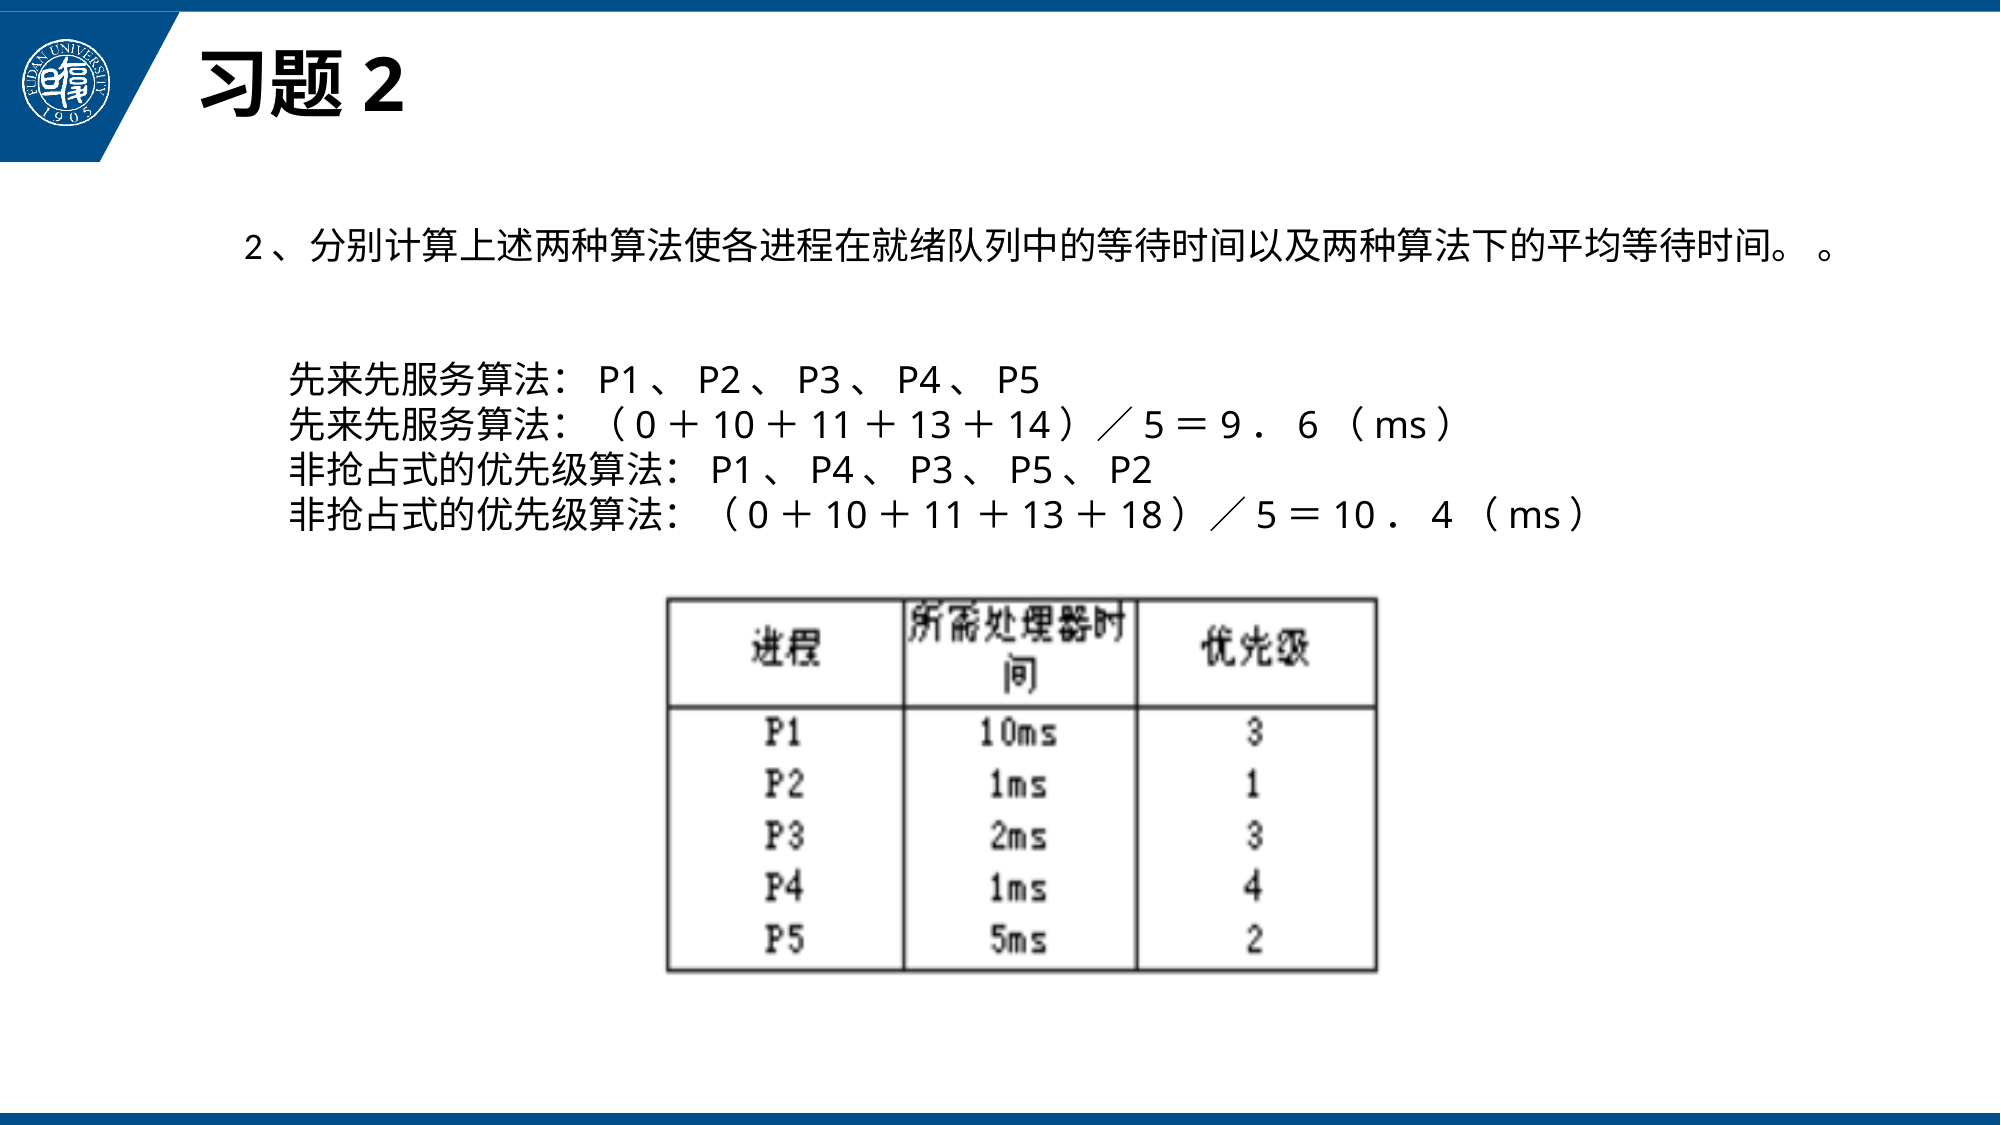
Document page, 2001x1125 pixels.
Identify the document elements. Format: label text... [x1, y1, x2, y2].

picture [22, 39, 110, 126]
title 习题2 [179, 11, 1863, 162]
picture [644, 579, 1398, 989]
text_box 2、分别计算上述两种算法使各进程在就绪队列中的等待时间以及两种算法下的平均等待时间。 。 [229, 214, 1906, 275]
text_box 先来先服务算法：P1、P2、P3、P4、P5 先来先服务算法：（0＋10＋11＋13＋14）／5＝9．6（ms） 非抢占式的优先级算法：P1、P4、P3、P5、P2 非抢占式的优先级算法：（0＋10＋11＋13＋18）／5＝10．4（ms） [273, 348, 1709, 544]
